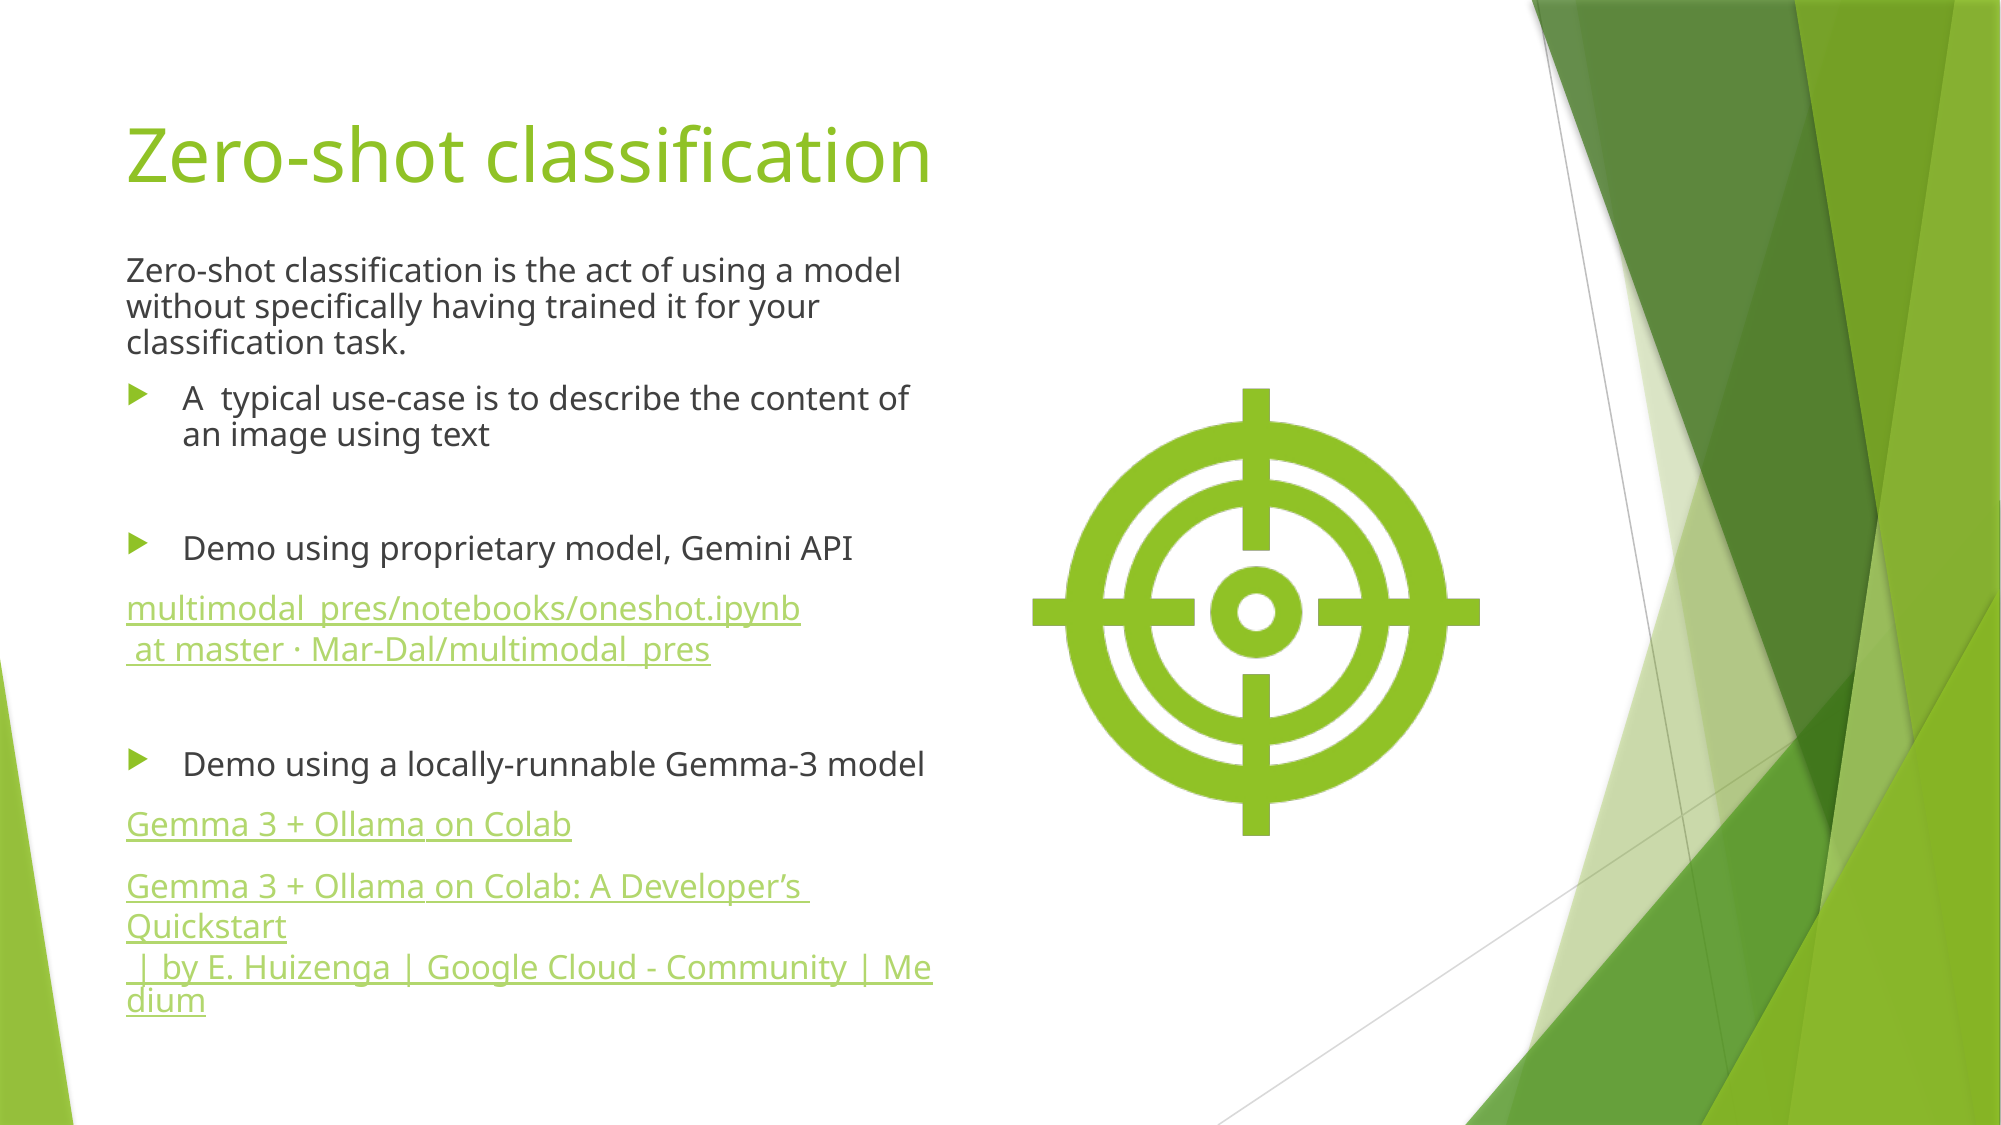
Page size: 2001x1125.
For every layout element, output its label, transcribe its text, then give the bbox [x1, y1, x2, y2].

picture [997, 353, 1516, 871]
title Zero-shot classification [111, 99, 1522, 317]
list Zero-shot classification is the act of using a model without specifically having trained it for your classification task. A typical use-case is to describe the content of an image using text Demo using proprietary model, Gemini API multimodal_pres/notebooks/oneshot.ipynb at master · Mar-Dal/multimodal_pres Demo using a locally-runnable Gemma-3 model Gemma 3 + Ollama on Colab Gemma 3 + Ollama on Colab: A Developer’s Quickstart | by E. Huizenga | Google Cloud - Community | Medium [111, 246, 968, 854]
